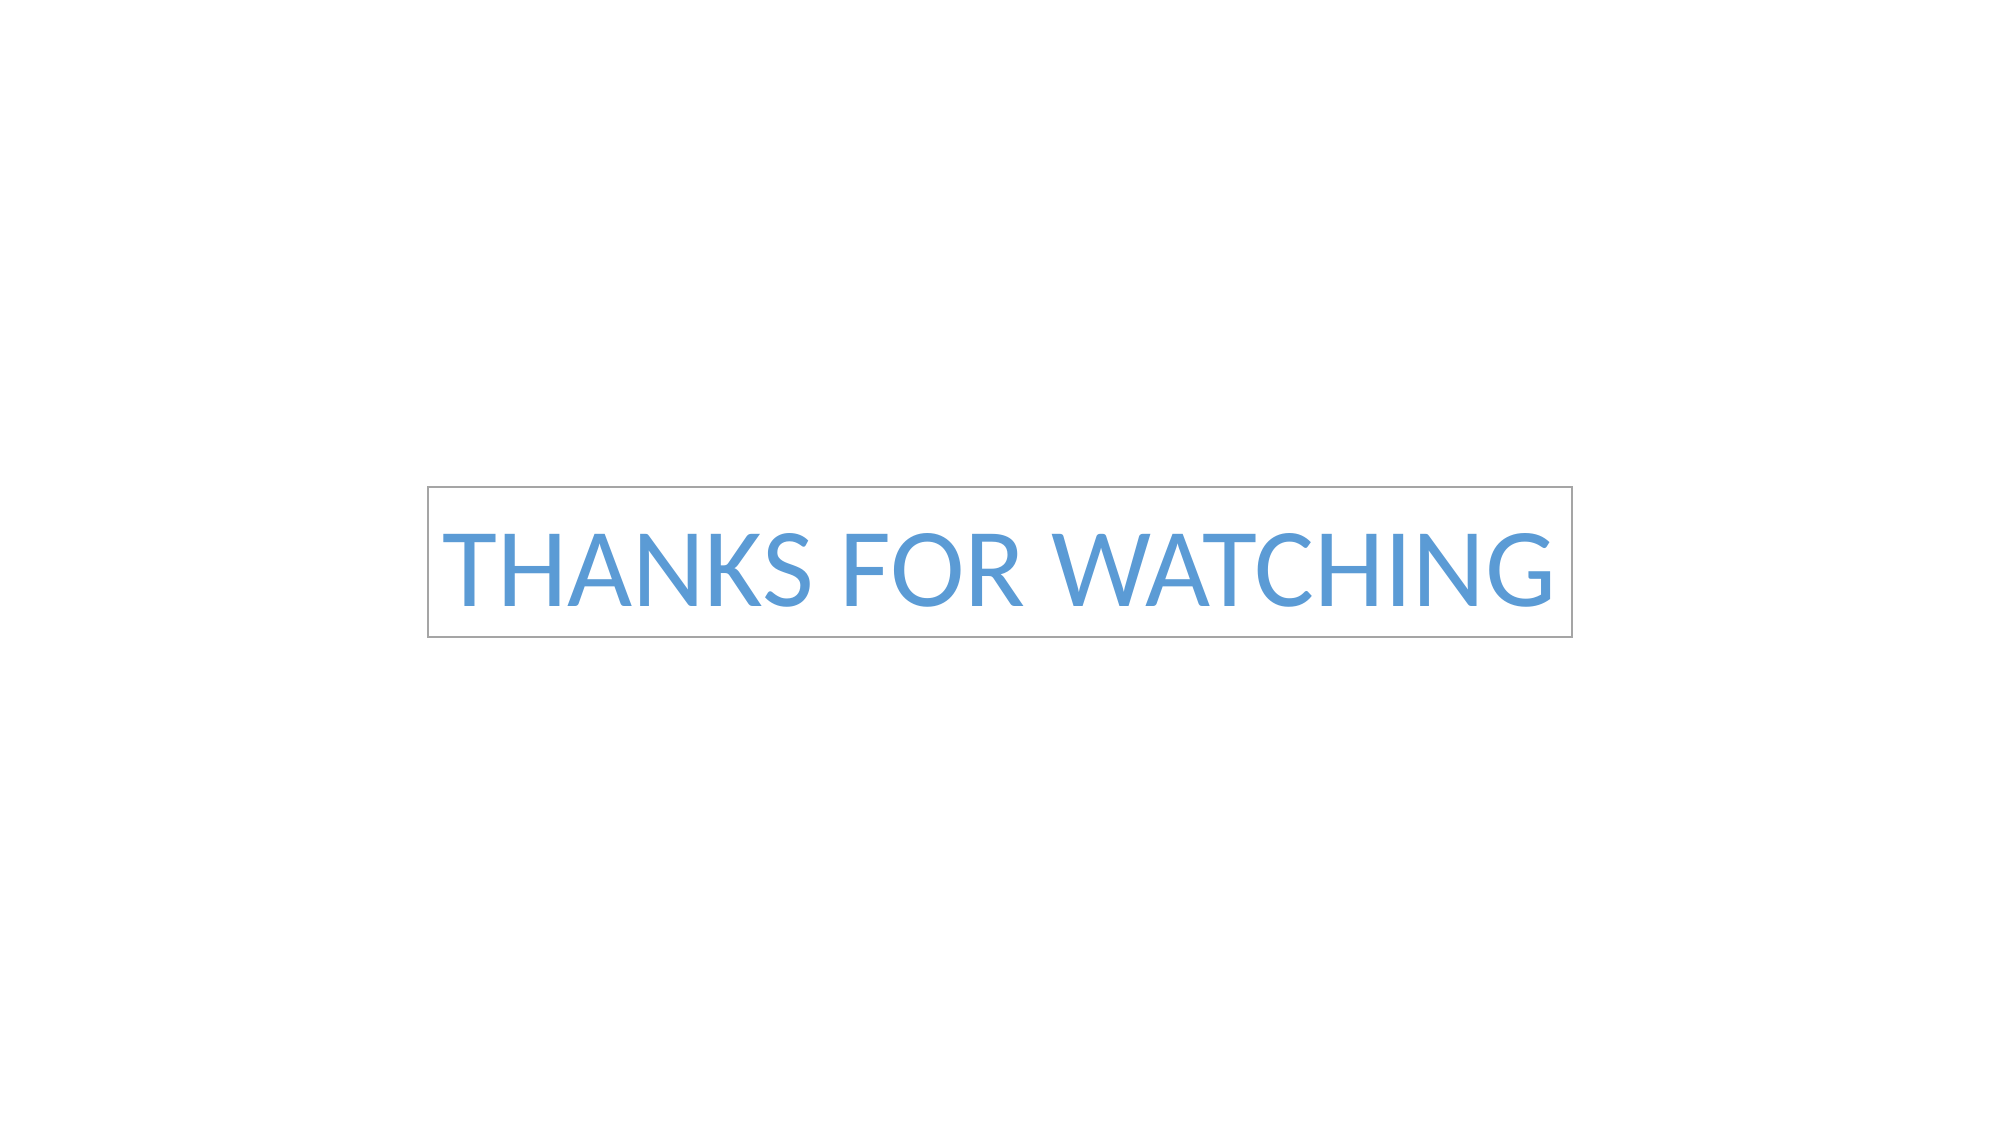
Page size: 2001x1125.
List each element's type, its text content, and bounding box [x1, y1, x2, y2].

text_box THANKS FOR WATCHING [427, 486, 1573, 638]
